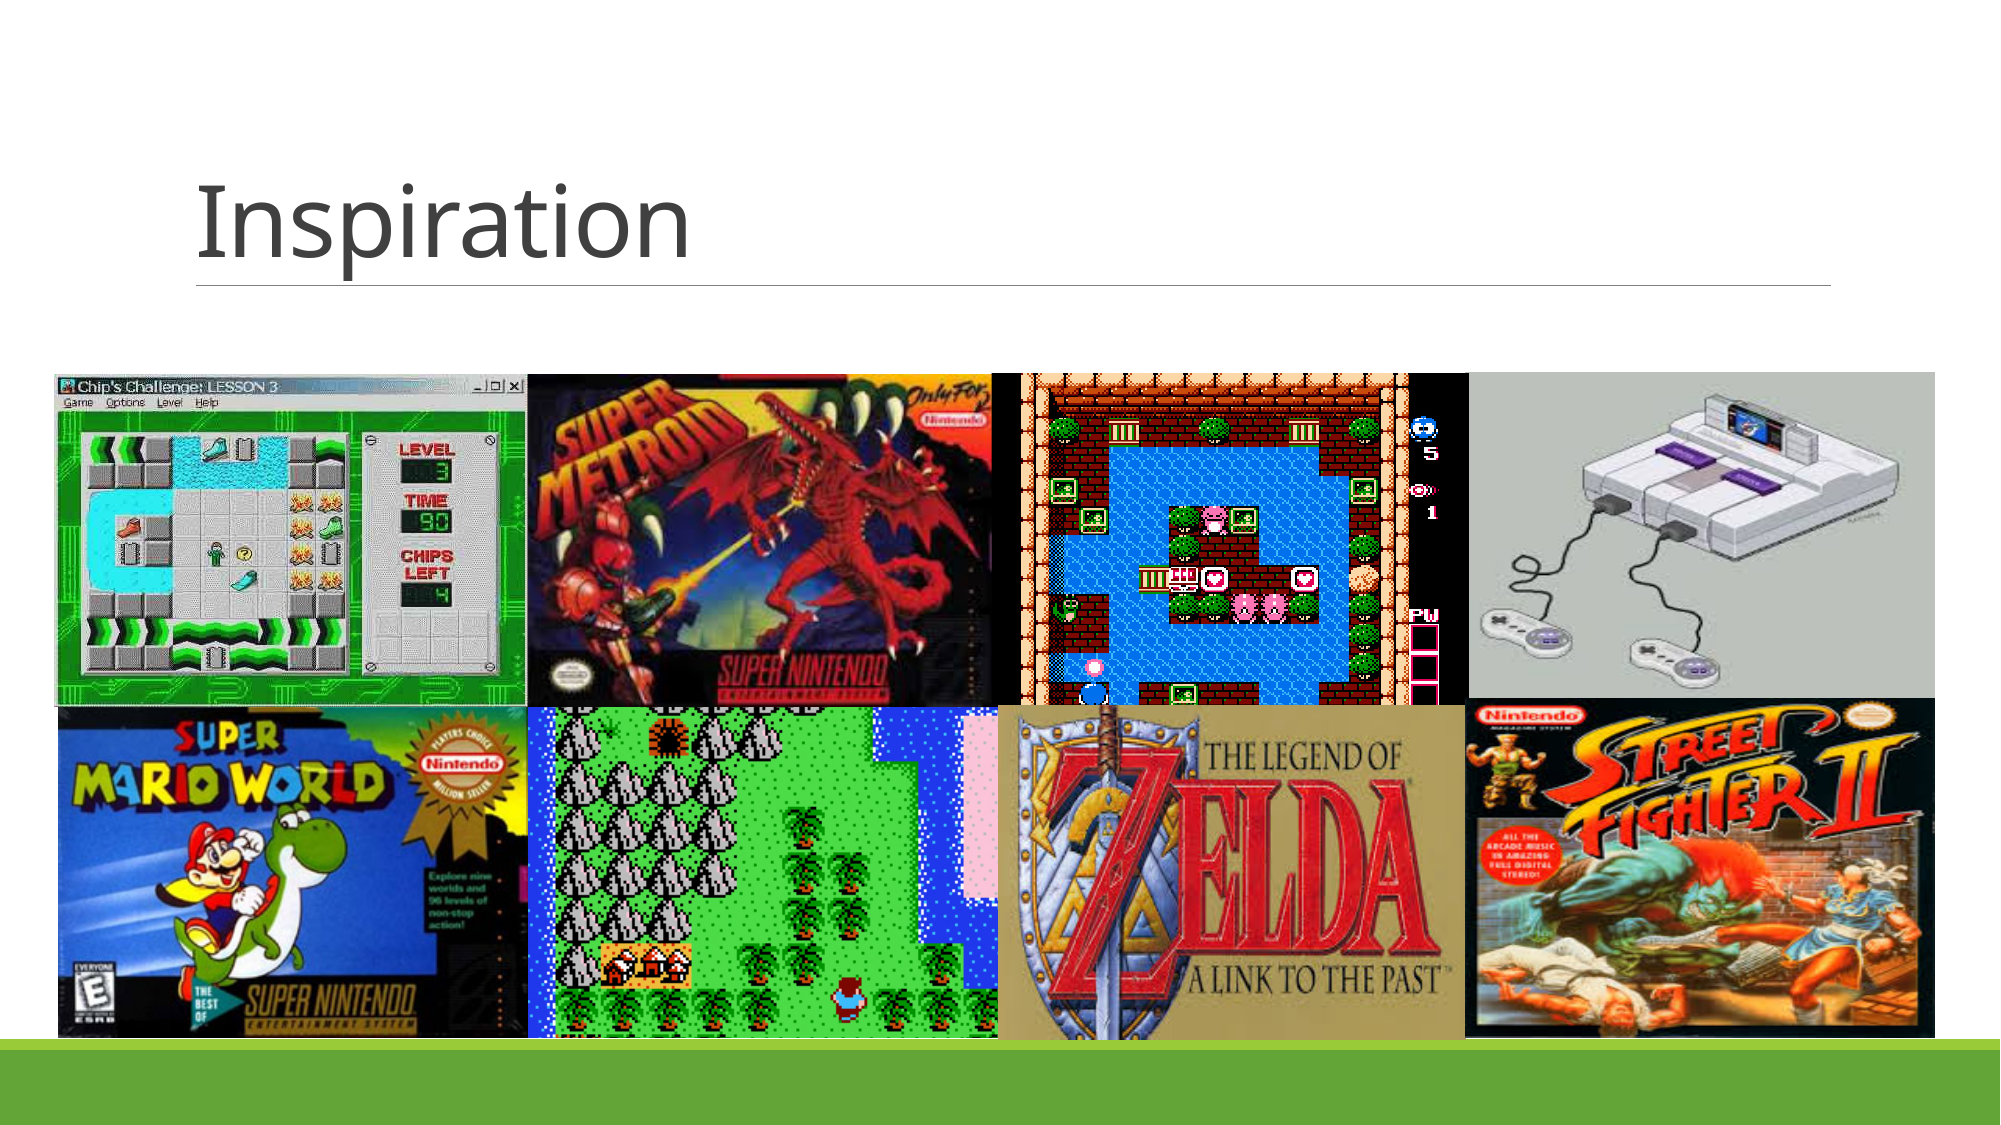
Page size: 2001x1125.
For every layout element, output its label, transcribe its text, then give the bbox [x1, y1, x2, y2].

picture [53, 296, 1936, 1041]
title Inspiration [180, 47, 1830, 285]
